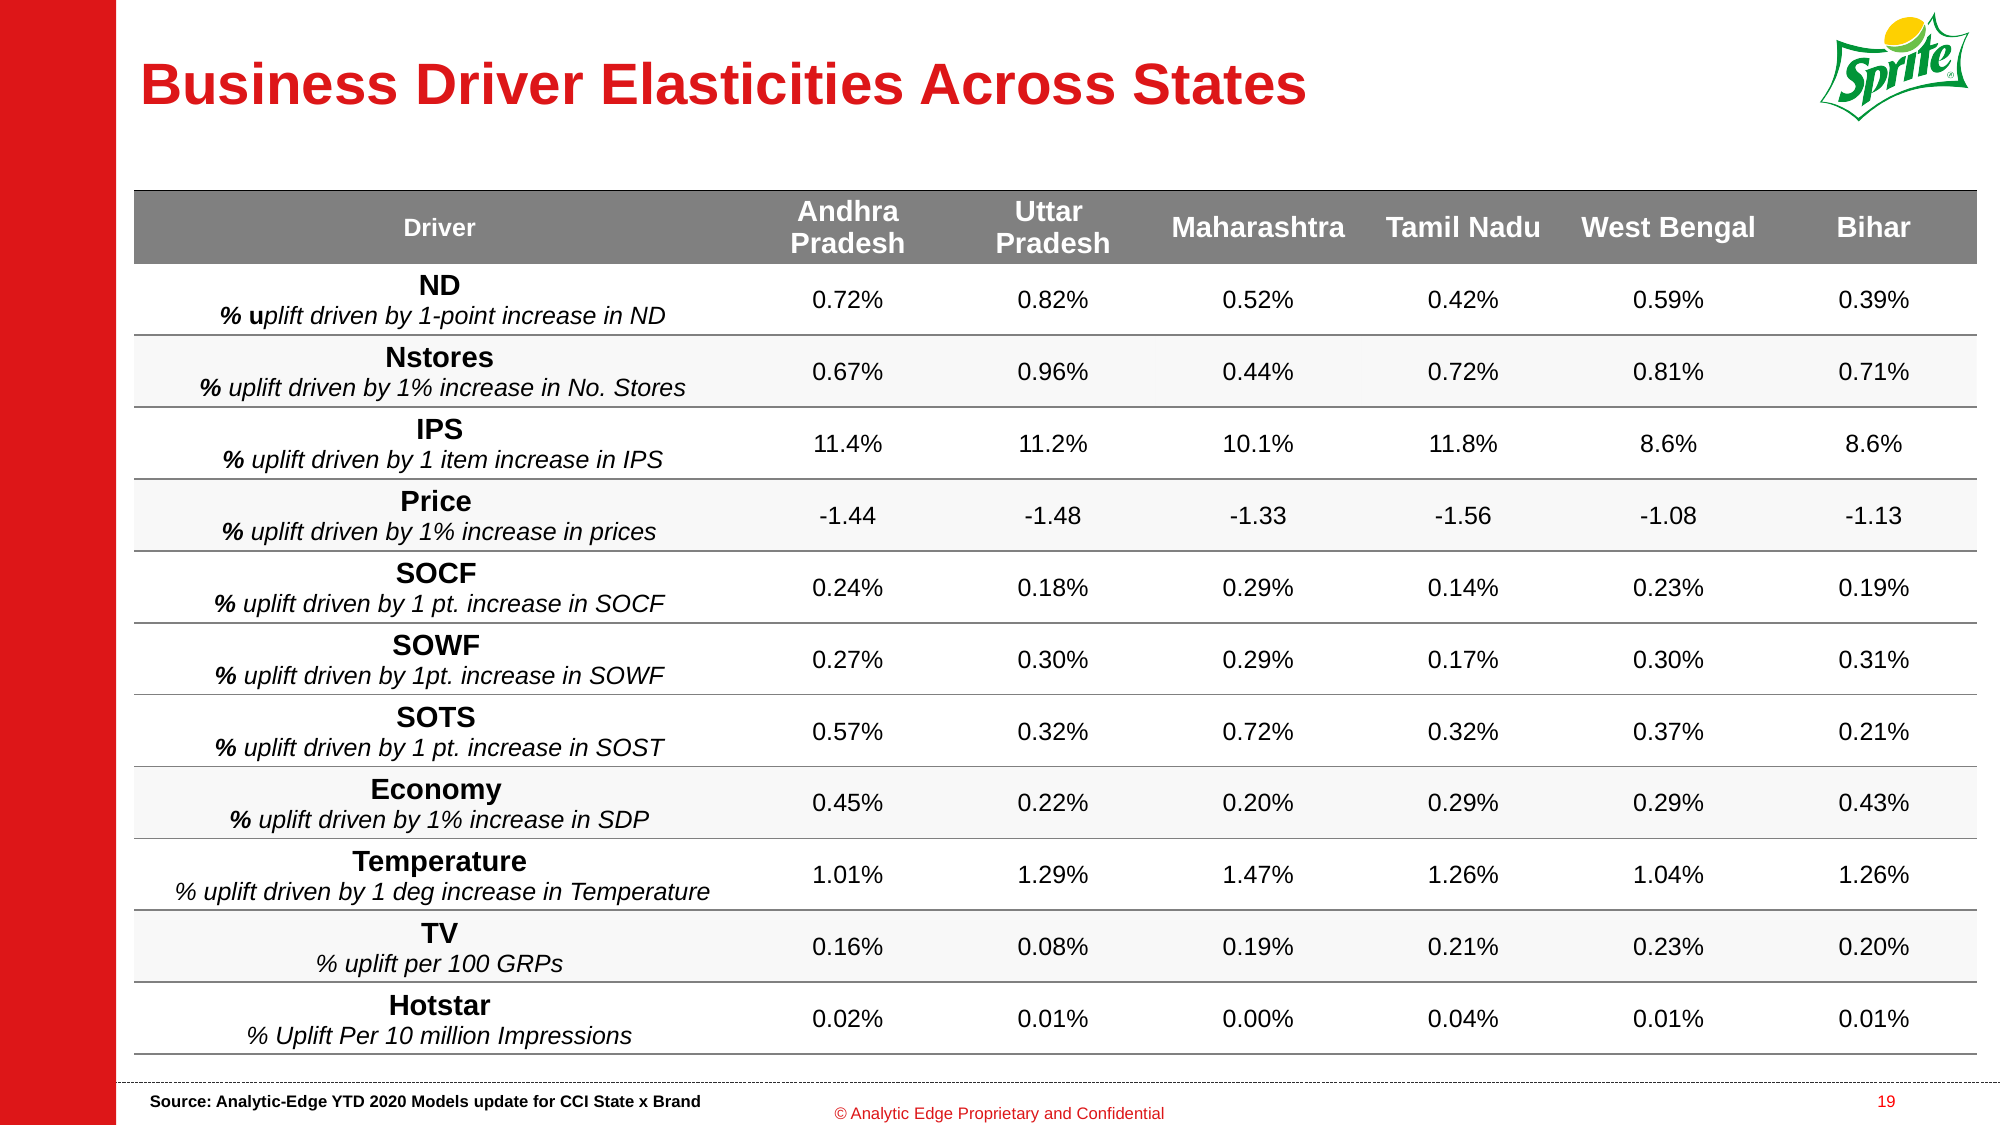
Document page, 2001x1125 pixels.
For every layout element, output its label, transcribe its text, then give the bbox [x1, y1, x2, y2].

table_cell 0.82% [951, 264, 1156, 334]
table_cell 0.52% [1156, 264, 1361, 334]
table_cell 0.72% [1361, 336, 1566, 406]
table_cell 0.20% [1156, 767, 1361, 838]
table_cell 0.23% [1566, 552, 1771, 622]
table_header West Bengal [1566, 191, 1771, 262]
table_cell TV % uplift per 100 GRPs [134, 911, 745, 981]
table_cell 1.01% [745, 839, 951, 909]
table_cell 0.96% [951, 336, 1156, 406]
table_cell SOTS % uplift driven by 1 pt. increase in SOST [134, 695, 745, 766]
table_cell 0.29% [1361, 767, 1566, 838]
table_header Tamil Nadu [1361, 191, 1566, 262]
table_cell 0.29% [1566, 767, 1771, 838]
table_header Maharashtra [1156, 191, 1361, 262]
table_cell -1.56 [1361, 480, 1566, 550]
table_cell 1.04% [1566, 839, 1771, 909]
table_cell 0.21% [1361, 911, 1566, 981]
table_cell 0.37% [1566, 695, 1771, 766]
table_cell -1.48 [951, 480, 1156, 550]
table_cell 0.32% [951, 695, 1156, 766]
table_cell -1.44 [745, 480, 951, 550]
table_header Uttar Pradesh [951, 191, 1156, 262]
table_header Bihar [1771, 191, 1977, 262]
table_cell 0.81% [1566, 336, 1771, 406]
table_cell 0.27% [745, 624, 951, 694]
table_cell Economy % uplift driven by 1% increase in SDP [134, 767, 745, 838]
table_cell 0.42% [1361, 264, 1566, 334]
table_cell IPS % uplift driven by 1 item increase in IPS [134, 408, 745, 478]
table_cell 11.2% [951, 408, 1156, 478]
table_cell 0.23% [1566, 911, 1771, 981]
table_cell Price % uplift driven by 1% increase in prices [134, 480, 745, 550]
table_cell 0.01% [1771, 983, 1977, 1053]
table_cell 0.31% [1771, 624, 1977, 694]
table_cell ND % uplift driven by 1-point increase in ND [134, 264, 745, 334]
table_cell -1.33 [1156, 480, 1361, 550]
table_cell 0.57% [745, 695, 951, 766]
text_box © Analytic Edge Proprietary and Confidential [790, 1095, 1210, 1125]
table_cell 0.24% [745, 552, 951, 622]
table_cell 0.17% [1361, 624, 1566, 694]
table_cell 1.26% [1361, 839, 1566, 909]
table_cell 0.29% [1156, 624, 1361, 694]
table_cell 0.59% [1566, 264, 1771, 334]
table_cell 0.45% [745, 767, 951, 838]
table_cell 11.8% [1361, 408, 1566, 478]
table_cell 11.4% [745, 408, 951, 478]
table_cell 0.67% [745, 336, 951, 406]
table_cell 0.32% [1361, 695, 1566, 766]
table_cell 0.18% [951, 552, 1156, 622]
table_cell 0.43% [1771, 767, 1977, 838]
slide_number 19 [1839, 1083, 1934, 1125]
table_cell 10.1% [1156, 408, 1361, 478]
text_box Source: Analytic-Edge YTD 2020 Models update for CCI State x Brand [135, 1083, 717, 1118]
table_cell 0.39% [1771, 264, 1977, 334]
table_cell 0.21% [1771, 695, 1977, 766]
table_cell 0.16% [745, 911, 951, 981]
table_cell -1.13 [1771, 480, 1977, 550]
table_cell 0.08% [951, 911, 1156, 981]
table_cell Hotstar % Uplift Per 10 million Impressions [134, 983, 745, 1053]
table_cell 1.47% [1156, 839, 1361, 909]
table_cell 0.72% [1156, 695, 1361, 766]
table_cell SOWF % uplift driven by 1pt. increase in SOWF [134, 624, 745, 694]
table_cell 0.71% [1771, 336, 1977, 406]
table_cell 0.30% [951, 624, 1156, 694]
title Business Driver Elasticities Across States [125, 17, 1663, 146]
table_header Driver [134, 191, 745, 262]
table_cell 0.00% [1156, 983, 1361, 1053]
table_cell Temperature % uplift driven by 1 deg increase in Temperature [134, 839, 745, 909]
table_cell 0.14% [1361, 552, 1566, 622]
table_cell 0.19% [1156, 911, 1361, 981]
table_header Andhra Pradesh [745, 191, 951, 262]
table_cell 0.22% [951, 767, 1156, 838]
table_cell 8.6% [1566, 408, 1771, 478]
picture [1762, 2, 2001, 131]
table_cell 0.30% [1566, 624, 1771, 694]
table_cell 0.29% [1156, 552, 1361, 622]
table_cell Nstores % uplift driven by 1% increase in No. Stores [134, 336, 745, 406]
table_cell 0.44% [1156, 336, 1361, 406]
table_cell 0.20% [1771, 911, 1977, 981]
table_cell 1.26% [1771, 839, 1977, 909]
table_cell 0.04% [1361, 983, 1566, 1053]
table_cell 0.01% [1566, 983, 1771, 1053]
table_cell 0.02% [745, 983, 951, 1053]
table_cell -1.08 [1566, 480, 1771, 550]
table_cell 0.01% [951, 983, 1156, 1053]
table_cell 1.29% [951, 839, 1156, 909]
table_cell SOCF % uplift driven by 1 pt. increase in SOCF [134, 552, 745, 622]
table_cell 8.6% [1771, 408, 1977, 478]
table_cell 0.19% [1771, 552, 1977, 622]
table_cell 0.72% [745, 264, 951, 334]
